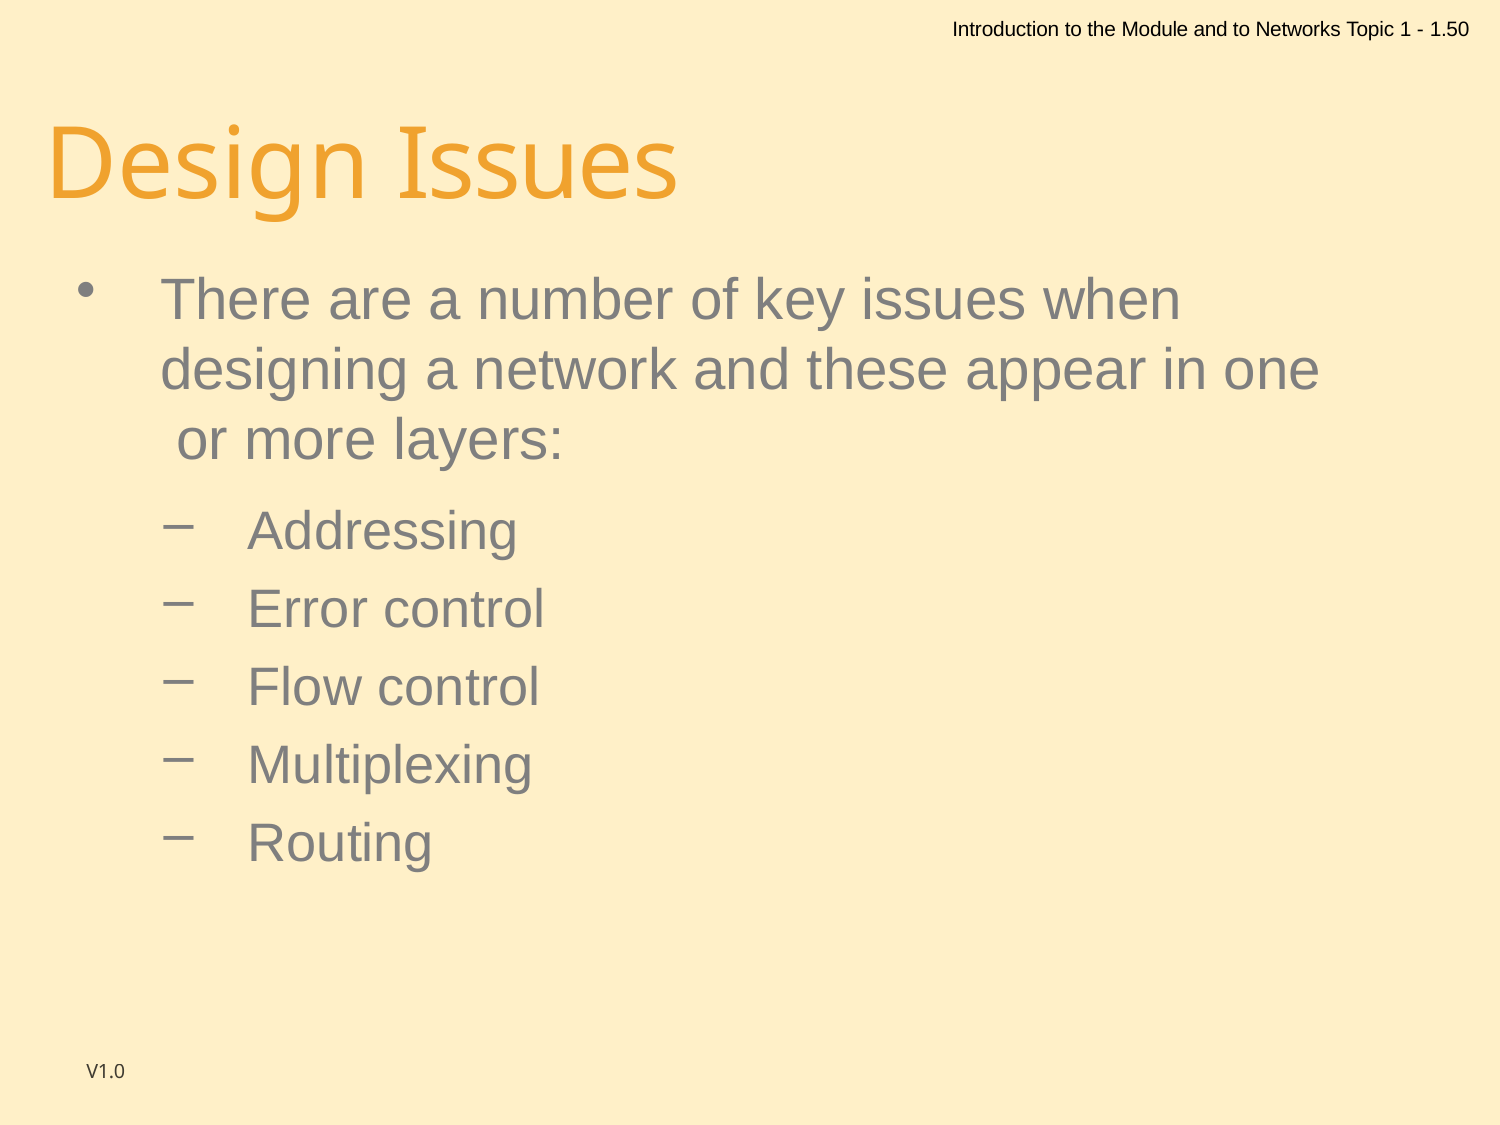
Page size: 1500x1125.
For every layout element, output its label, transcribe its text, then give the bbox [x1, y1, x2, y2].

text_box Introduction to the Module and to Networks Topic 1 - 1.50 [950, 13, 1488, 41]
slide_number V1.0 [84, 873, 591, 1125]
text_box There are a number of key issues when designing a network and these appear in one or more layers: Addressing Error control Flow control Multiplexing Routing [73, 259, 1328, 873]
title Design Issues [42, 62, 813, 253]
